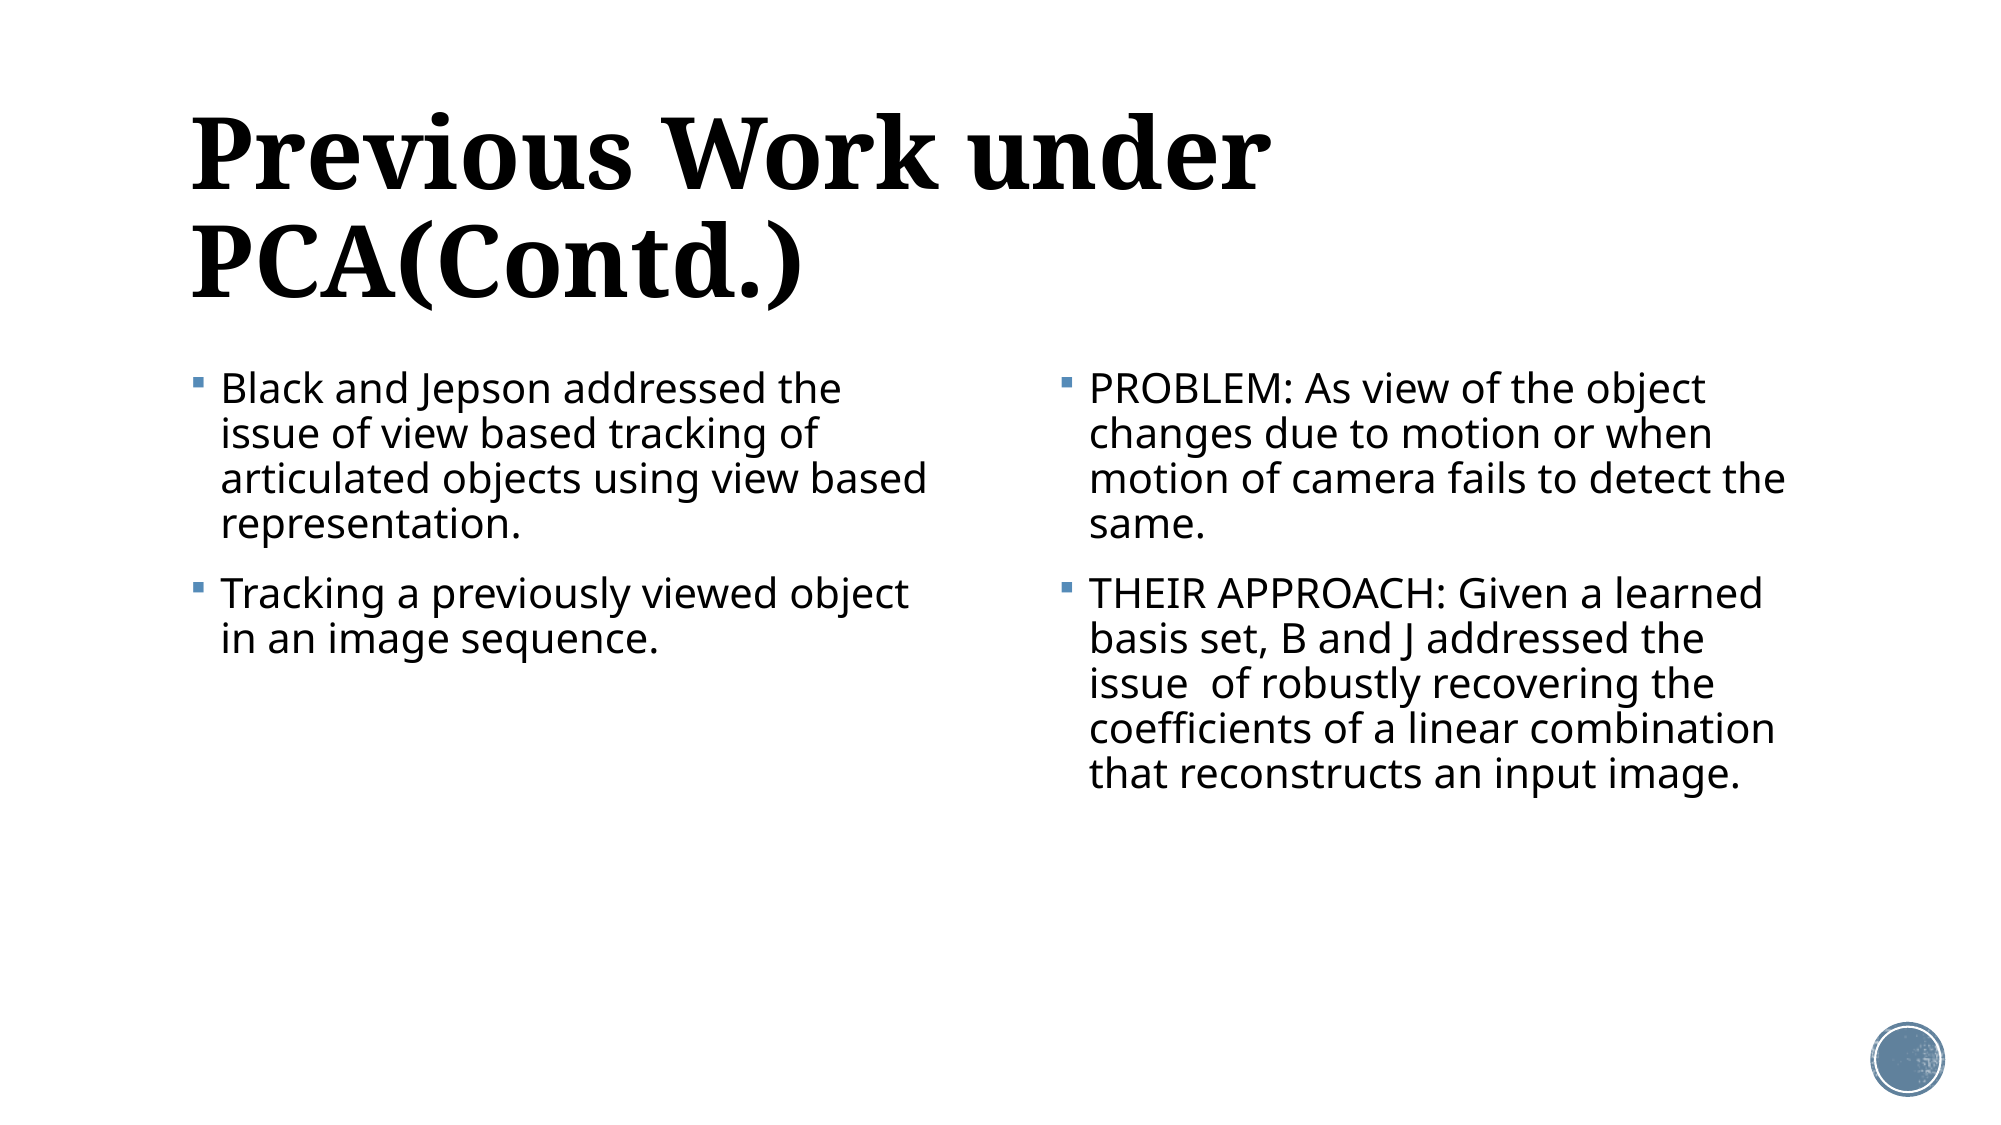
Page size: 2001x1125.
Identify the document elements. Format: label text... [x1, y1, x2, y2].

list PROBLEM: As view of the object changes due to motion or when motion of camera fails to detect the same. THEIR APPROACH: Given a learned basis set, B and J addressed the issue of robustly recovering the coefficients of a linear combination that reconstructs an input image. [1043, 360, 1824, 1013]
list Black and Jepson addressed the issue of view based tracking of articulated objects using view based representation. Tracking a previously viewed object in an image sequence. [175, 360, 956, 1013]
title Previous Work under PCA(Contd.) [175, 79, 1826, 344]
